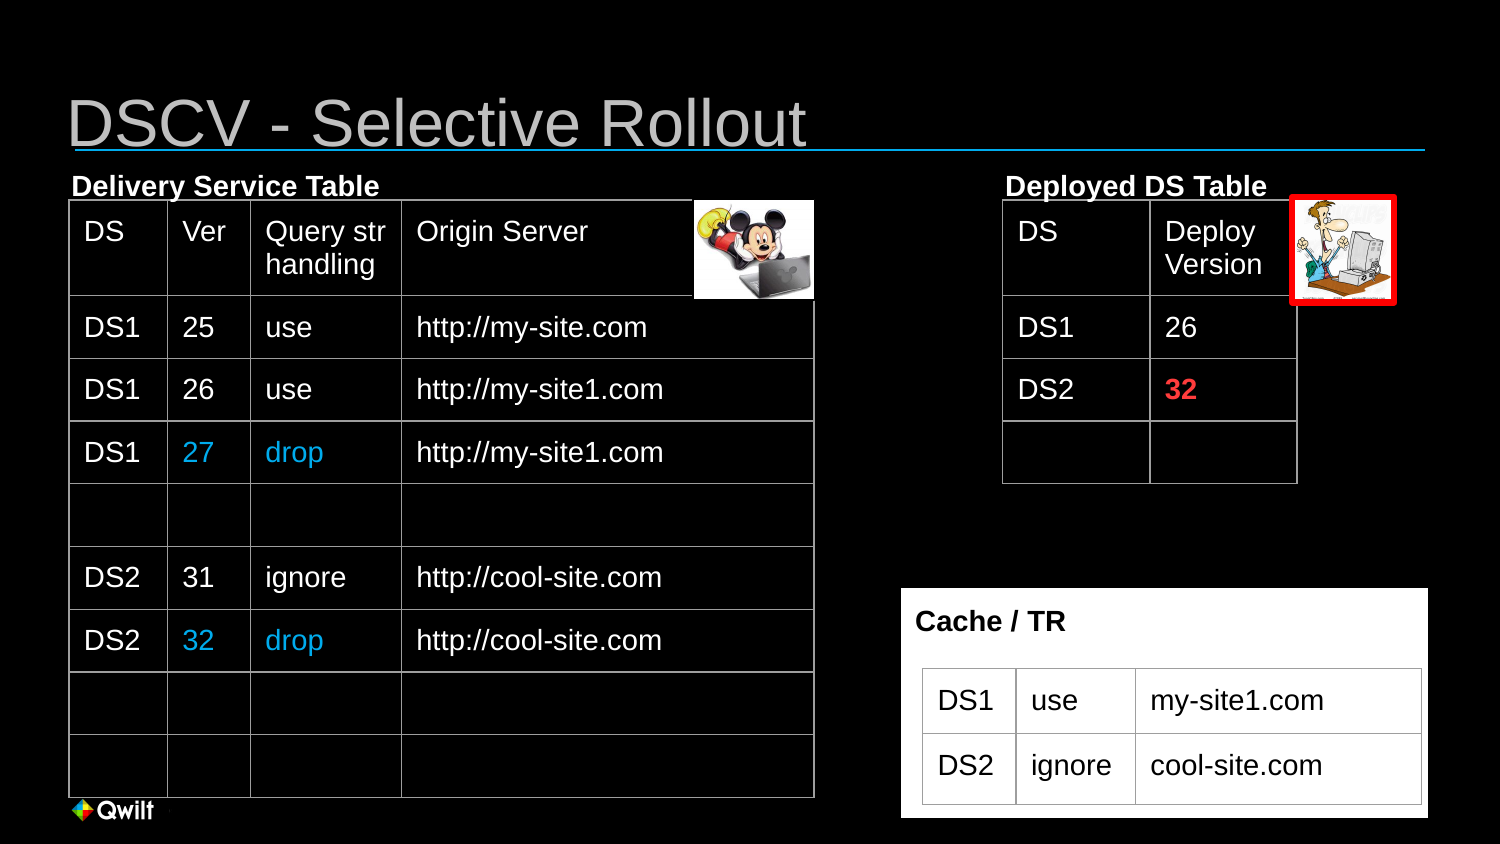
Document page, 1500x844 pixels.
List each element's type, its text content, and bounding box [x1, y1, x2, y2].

table_cell drop [251, 610, 401, 671]
table_header my-site1.com [1136, 669, 1421, 733]
table_cell 26 [168, 359, 250, 420]
table_cell http://my-site.com [402, 296, 813, 358]
table_cell drop [251, 422, 401, 483]
table_cell use [251, 359, 401, 420]
table_cell [168, 484, 250, 546]
table_cell 25 [168, 296, 250, 358]
table_cell [402, 484, 813, 546]
table_cell [168, 735, 250, 797]
table_cell use [251, 296, 401, 358]
title DSCV - Selective Rollout [51, 72, 1449, 167]
text_box Deployed DS Table [990, 152, 1412, 201]
table_header Origin Server [402, 201, 690, 295]
picture [1294, 199, 1392, 300]
table_cell cool-site.com [1136, 734, 1421, 804]
table_cell http://my-site1.com [402, 422, 813, 483]
table_cell [402, 673, 813, 734]
table_cell 32 [168, 610, 250, 671]
table_cell http://my-site1.com [402, 359, 813, 420]
table_cell 27 [168, 422, 250, 483]
table_header DS [1003, 201, 1149, 295]
table_cell DS1 [70, 359, 167, 420]
table_cell [402, 735, 813, 797]
table_cell ignore [1017, 734, 1135, 804]
table_cell DS1 [1003, 296, 1149, 358]
table_cell DS1 [70, 422, 167, 483]
text_box Delivery Service Table [56, 152, 478, 201]
table_cell [251, 484, 401, 546]
table_header DS1 [923, 669, 1015, 733]
picture [51, 791, 188, 832]
table_header use [1017, 669, 1135, 733]
table_cell [1151, 422, 1296, 483]
table_cell 32 [1151, 359, 1296, 420]
table_cell 26 [1151, 296, 1296, 358]
table_header Ver [168, 201, 250, 295]
table_header Query str handling [251, 201, 401, 295]
table_cell DS2 [70, 610, 167, 671]
table_cell http://cool-site.com [402, 547, 813, 609]
picture [693, 199, 815, 300]
table_cell [70, 735, 167, 797]
table_header DS [70, 201, 167, 295]
table_cell [70, 673, 167, 734]
table_cell [168, 673, 250, 734]
table_cell [251, 735, 401, 797]
table_header Deploy Version [1151, 201, 1289, 295]
table_cell DS2 [1003, 359, 1149, 420]
table_cell [251, 673, 401, 734]
table_cell DS2 [923, 734, 1015, 804]
table_cell http://cool-site.com [402, 610, 813, 671]
table_cell [1003, 422, 1149, 483]
table_cell DS2 [70, 547, 167, 609]
table_cell [70, 484, 167, 546]
text_box Cache / TR [900, 587, 1429, 819]
table_cell 31 [168, 547, 250, 609]
table_cell ignore [251, 547, 401, 609]
table_cell DS1 [70, 296, 167, 358]
